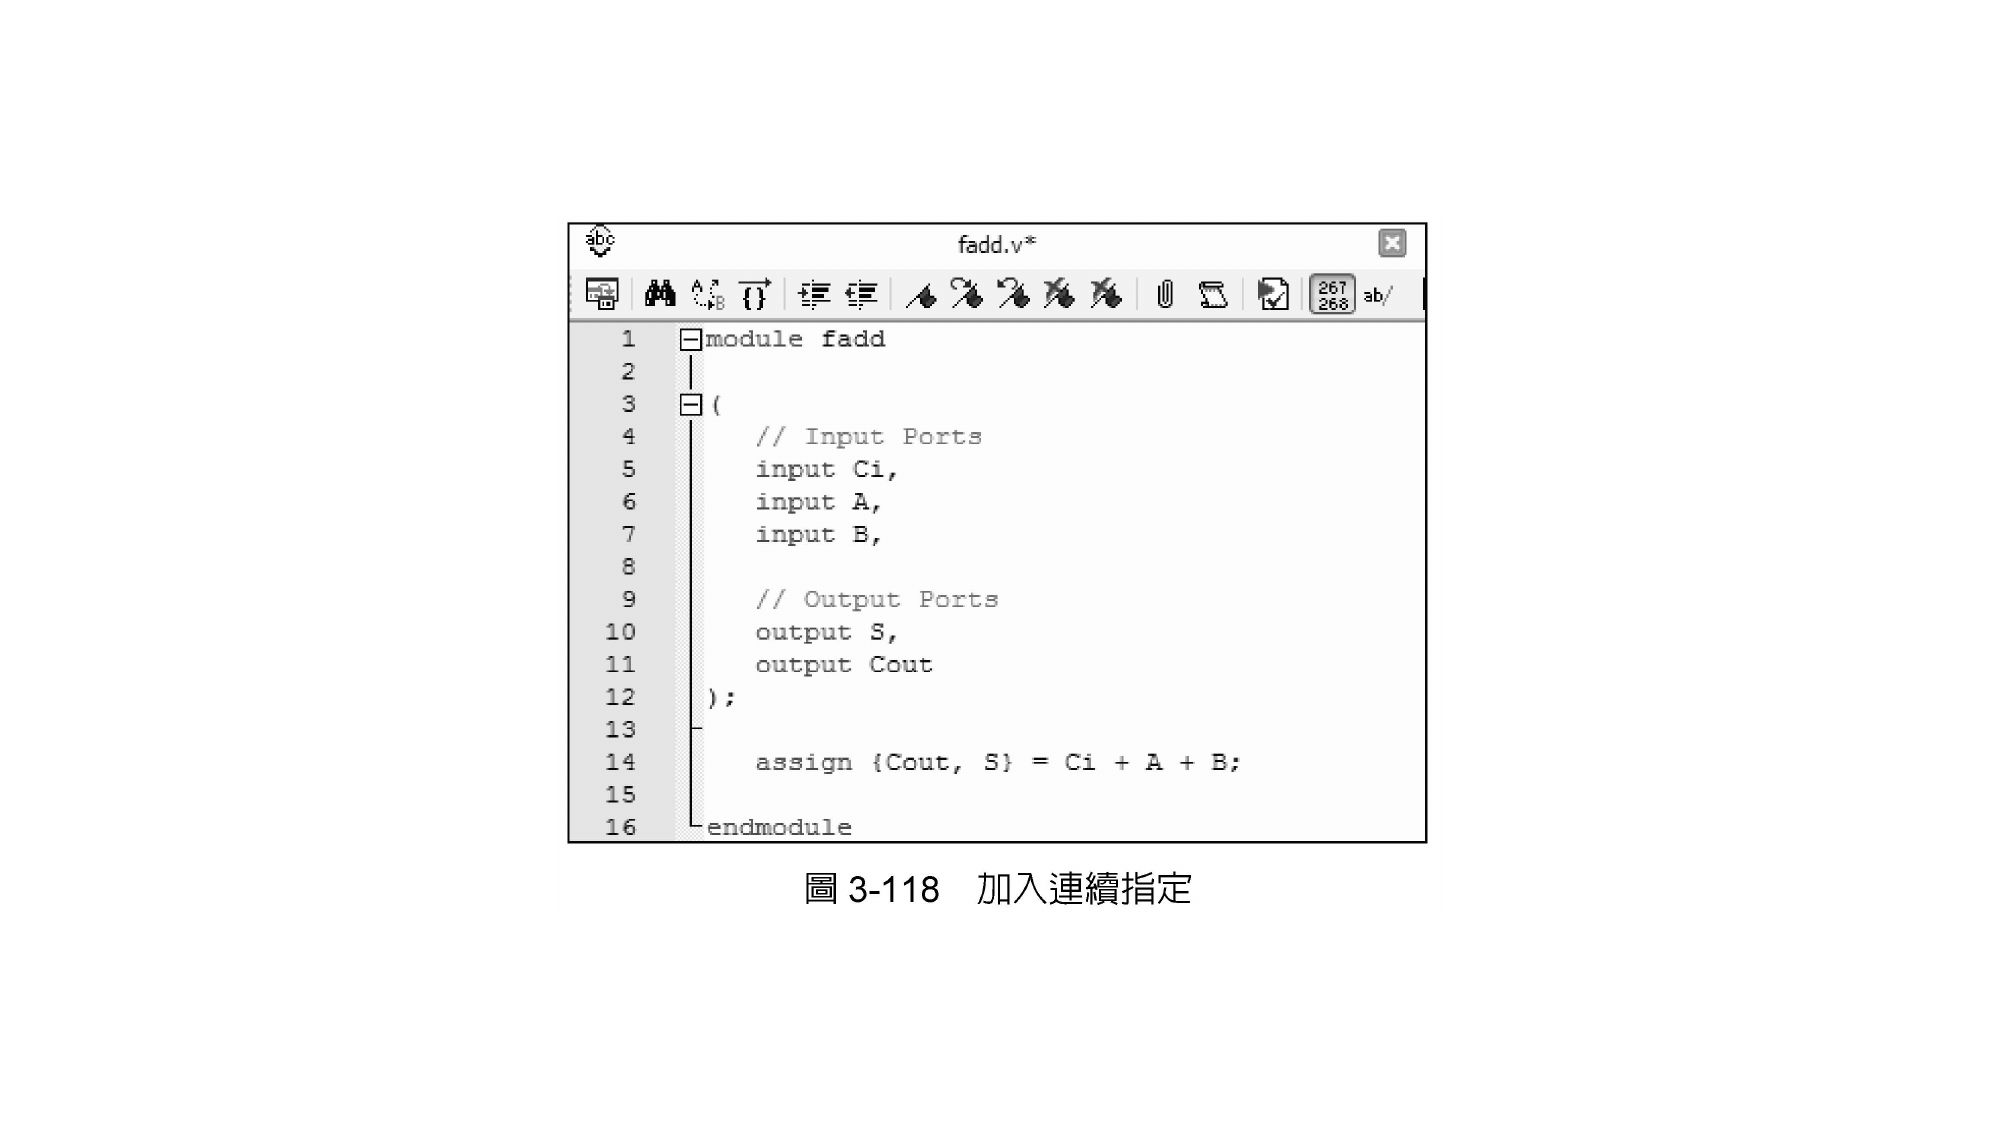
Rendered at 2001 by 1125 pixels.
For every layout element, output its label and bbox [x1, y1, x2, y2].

picture [556, 213, 1444, 912]
